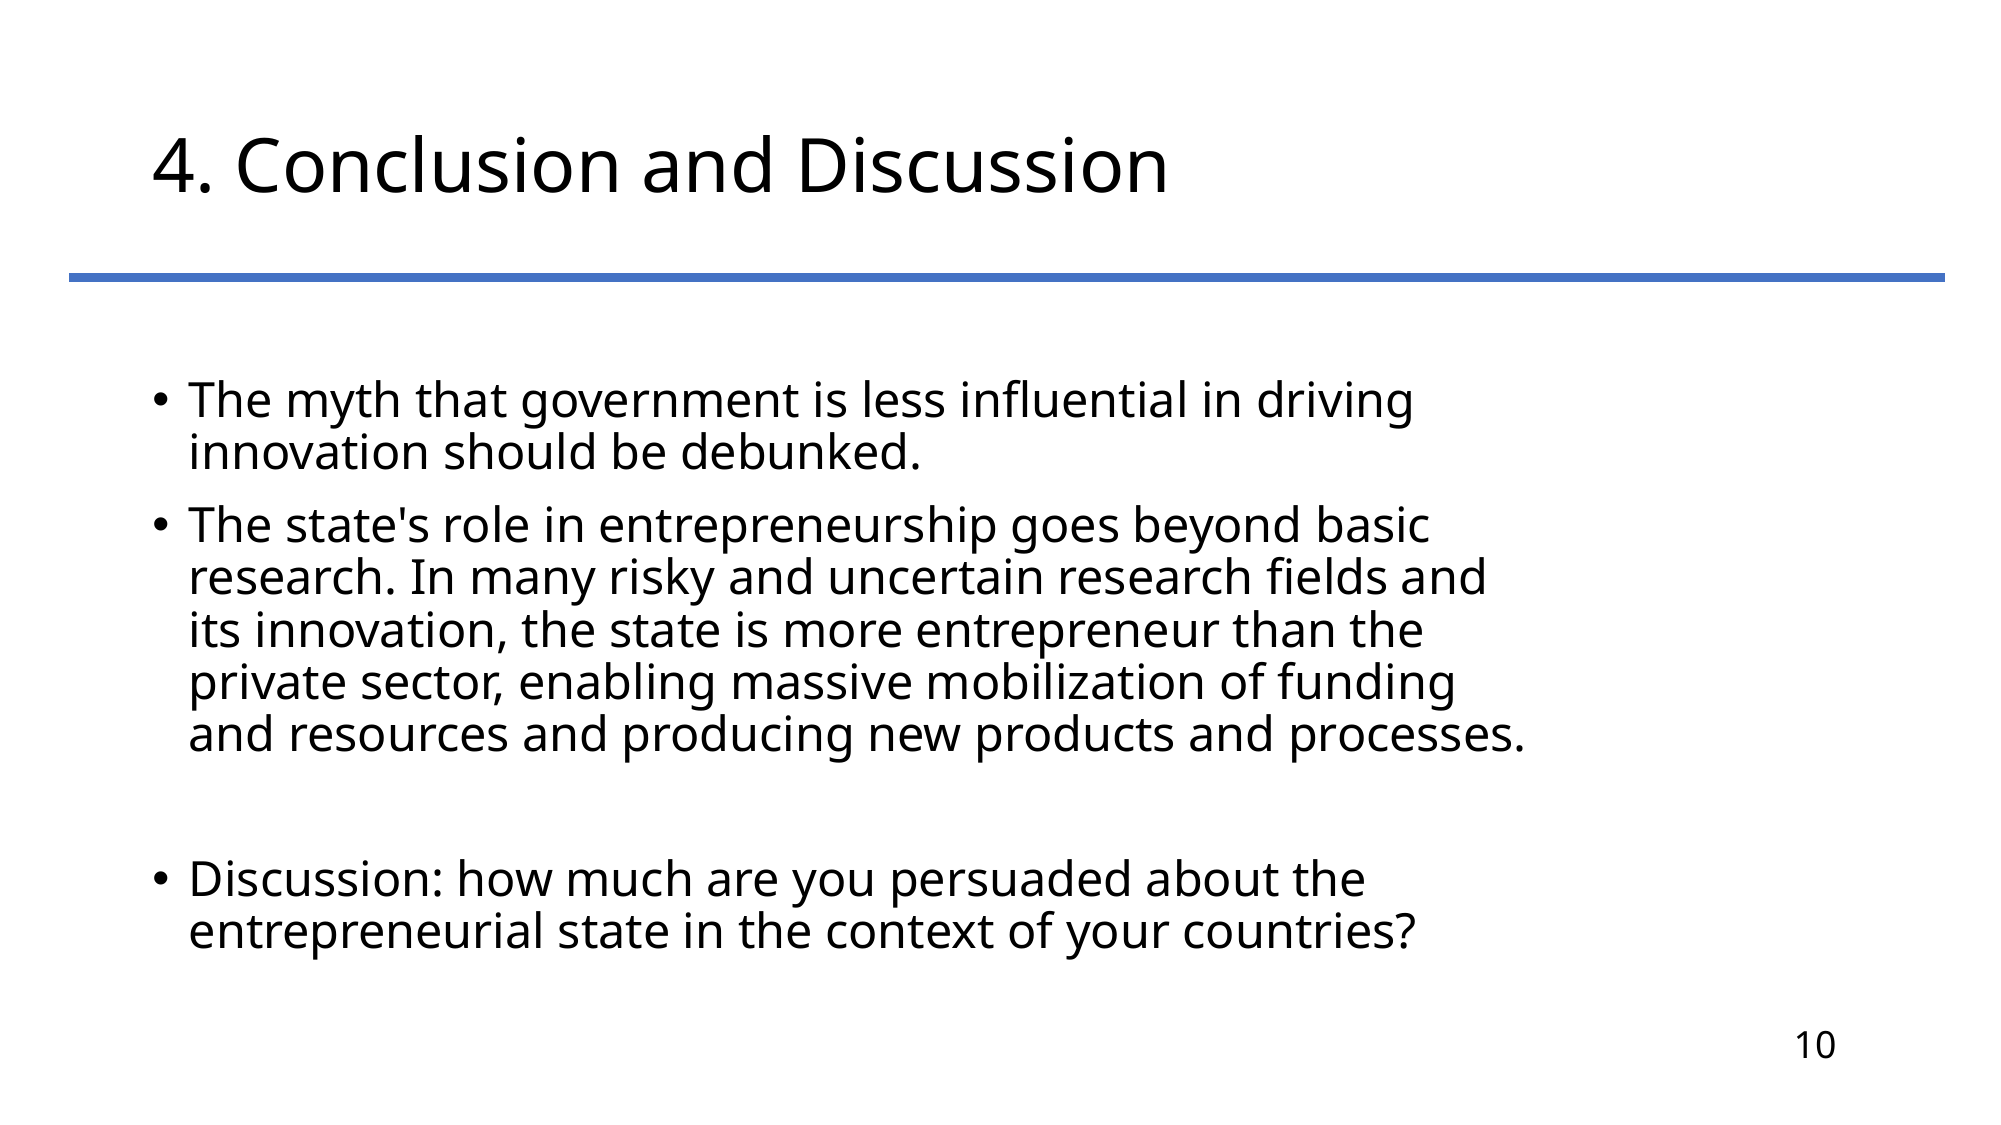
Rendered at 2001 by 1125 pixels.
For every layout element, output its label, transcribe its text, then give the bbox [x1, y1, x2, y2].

text_box 10 [1705, 1013, 1925, 1073]
list The myth that government is less influential in driving innovation should be debunked. The state's role in entrepreneurship goes beyond basic research. In many risky and uncertain research fields and its innovation, the state is more entrepreneur than the private sector, enabling massive mobilization of funding and resources and producing new products and processes. Discussion: how much are you persuaded about the entrepreneurial state in the context of your countries? [137, 299, 1554, 1014]
title 4. Conclusion and Discussion [137, 59, 1945, 273]
